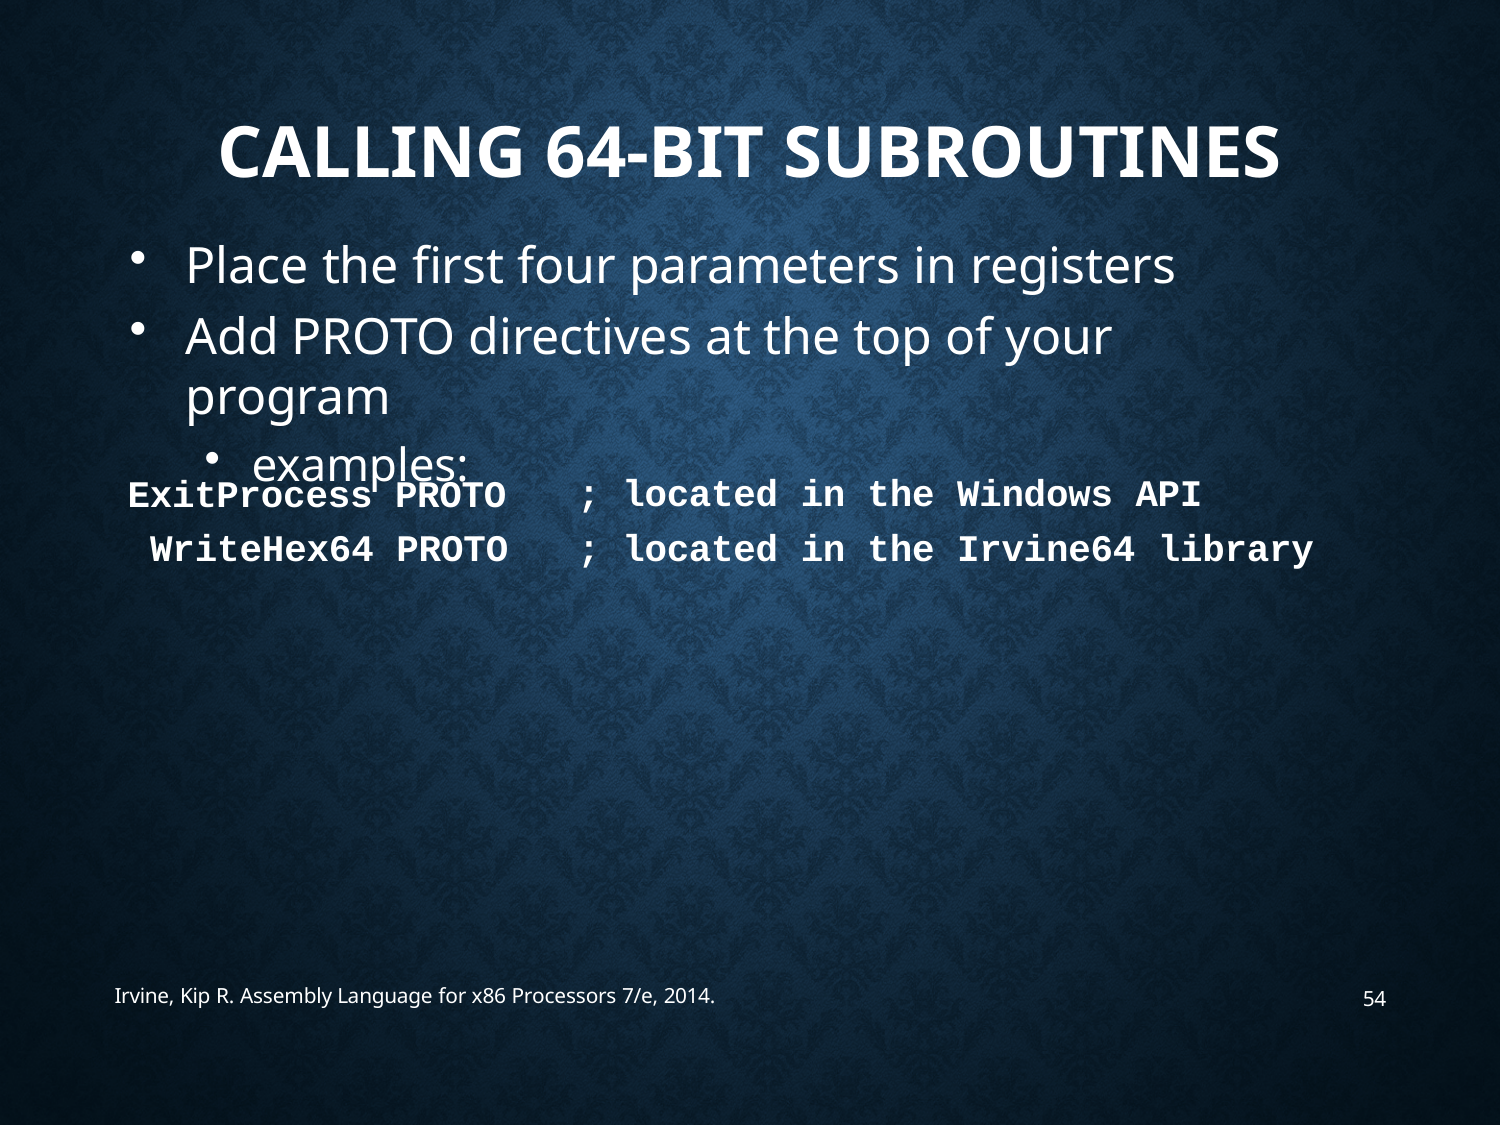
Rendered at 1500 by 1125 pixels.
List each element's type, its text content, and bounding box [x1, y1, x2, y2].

text_box ; located in the Windows API ; located in the Irvine64 library [575, 458, 1319, 569]
text_box ExitProcess PROTO WriteHex64 PROTO [125, 458, 511, 569]
slide_number 54 [1293, 668, 1387, 1125]
title Calling 64-Bit Subroutines [123, 53, 1374, 244]
footer Irvine, Kip R. Assembly Language for x86 Processors 7/e, 2014. [112, 668, 934, 1125]
text_box Place the first four parameters in registers Add PROTO directives at the top of your program examples: [127, 219, 1283, 491]
